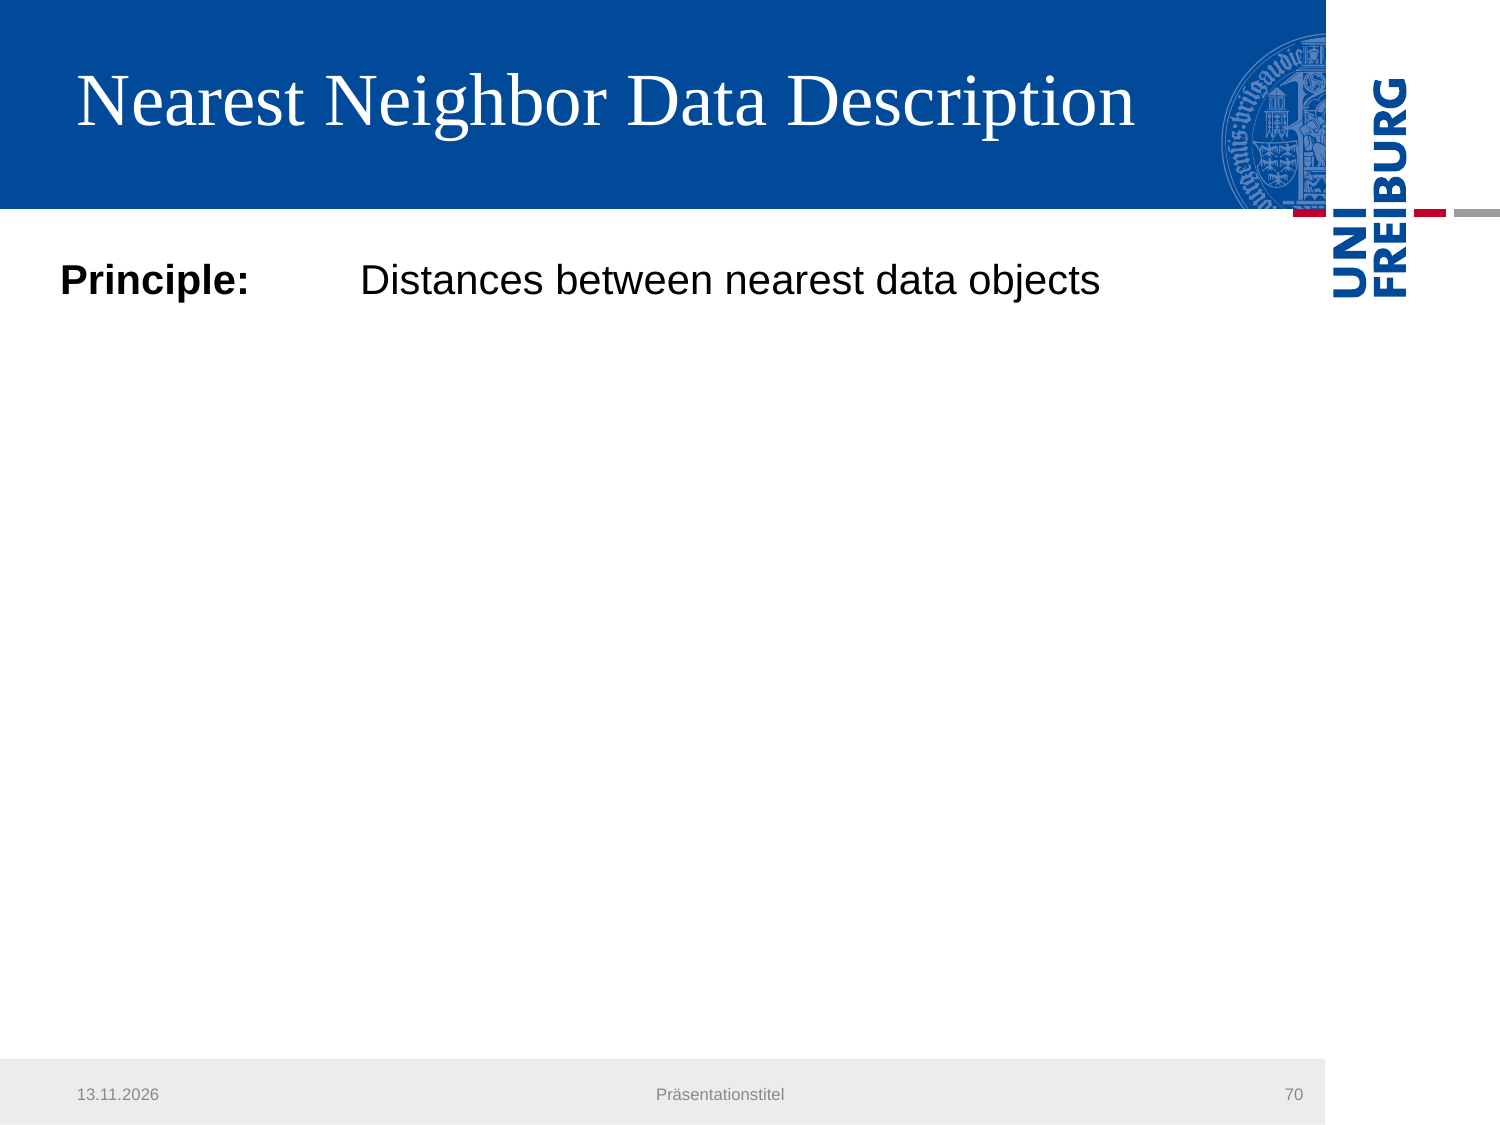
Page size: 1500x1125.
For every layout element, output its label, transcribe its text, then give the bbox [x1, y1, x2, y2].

title Nearest Neighbor Data Description [76, 50, 1235, 169]
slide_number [76, 1074, 207, 1114]
slide_number 70 [1234, 1074, 1304, 1114]
footer Präsentationstitel [230, 1074, 1211, 1114]
list Principle: Distances between nearest data objects [60, 253, 1324, 644]
